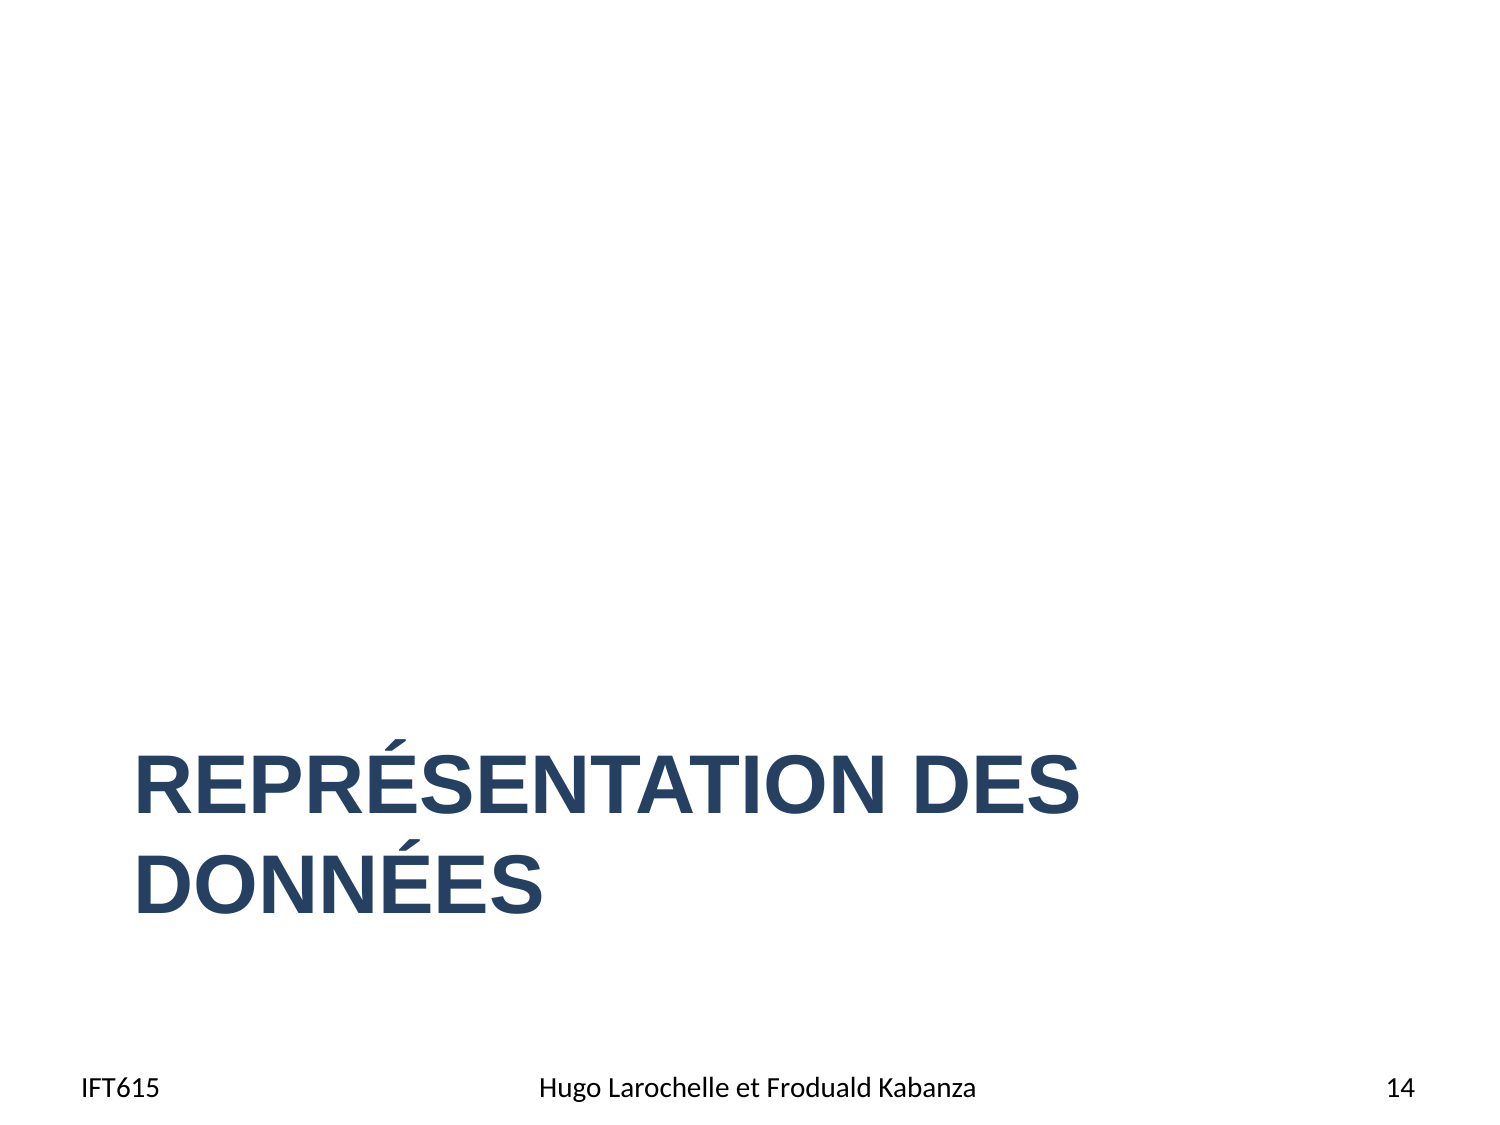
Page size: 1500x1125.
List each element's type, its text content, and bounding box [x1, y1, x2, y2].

slide_number IFT615 [66, 1056, 356, 1117]
slide_number 14 [1080, 1056, 1431, 1117]
footer Hugo Larochelle et Froduald Kabanza [520, 1056, 996, 1117]
title Représentation des données [118, 722, 1394, 947]
